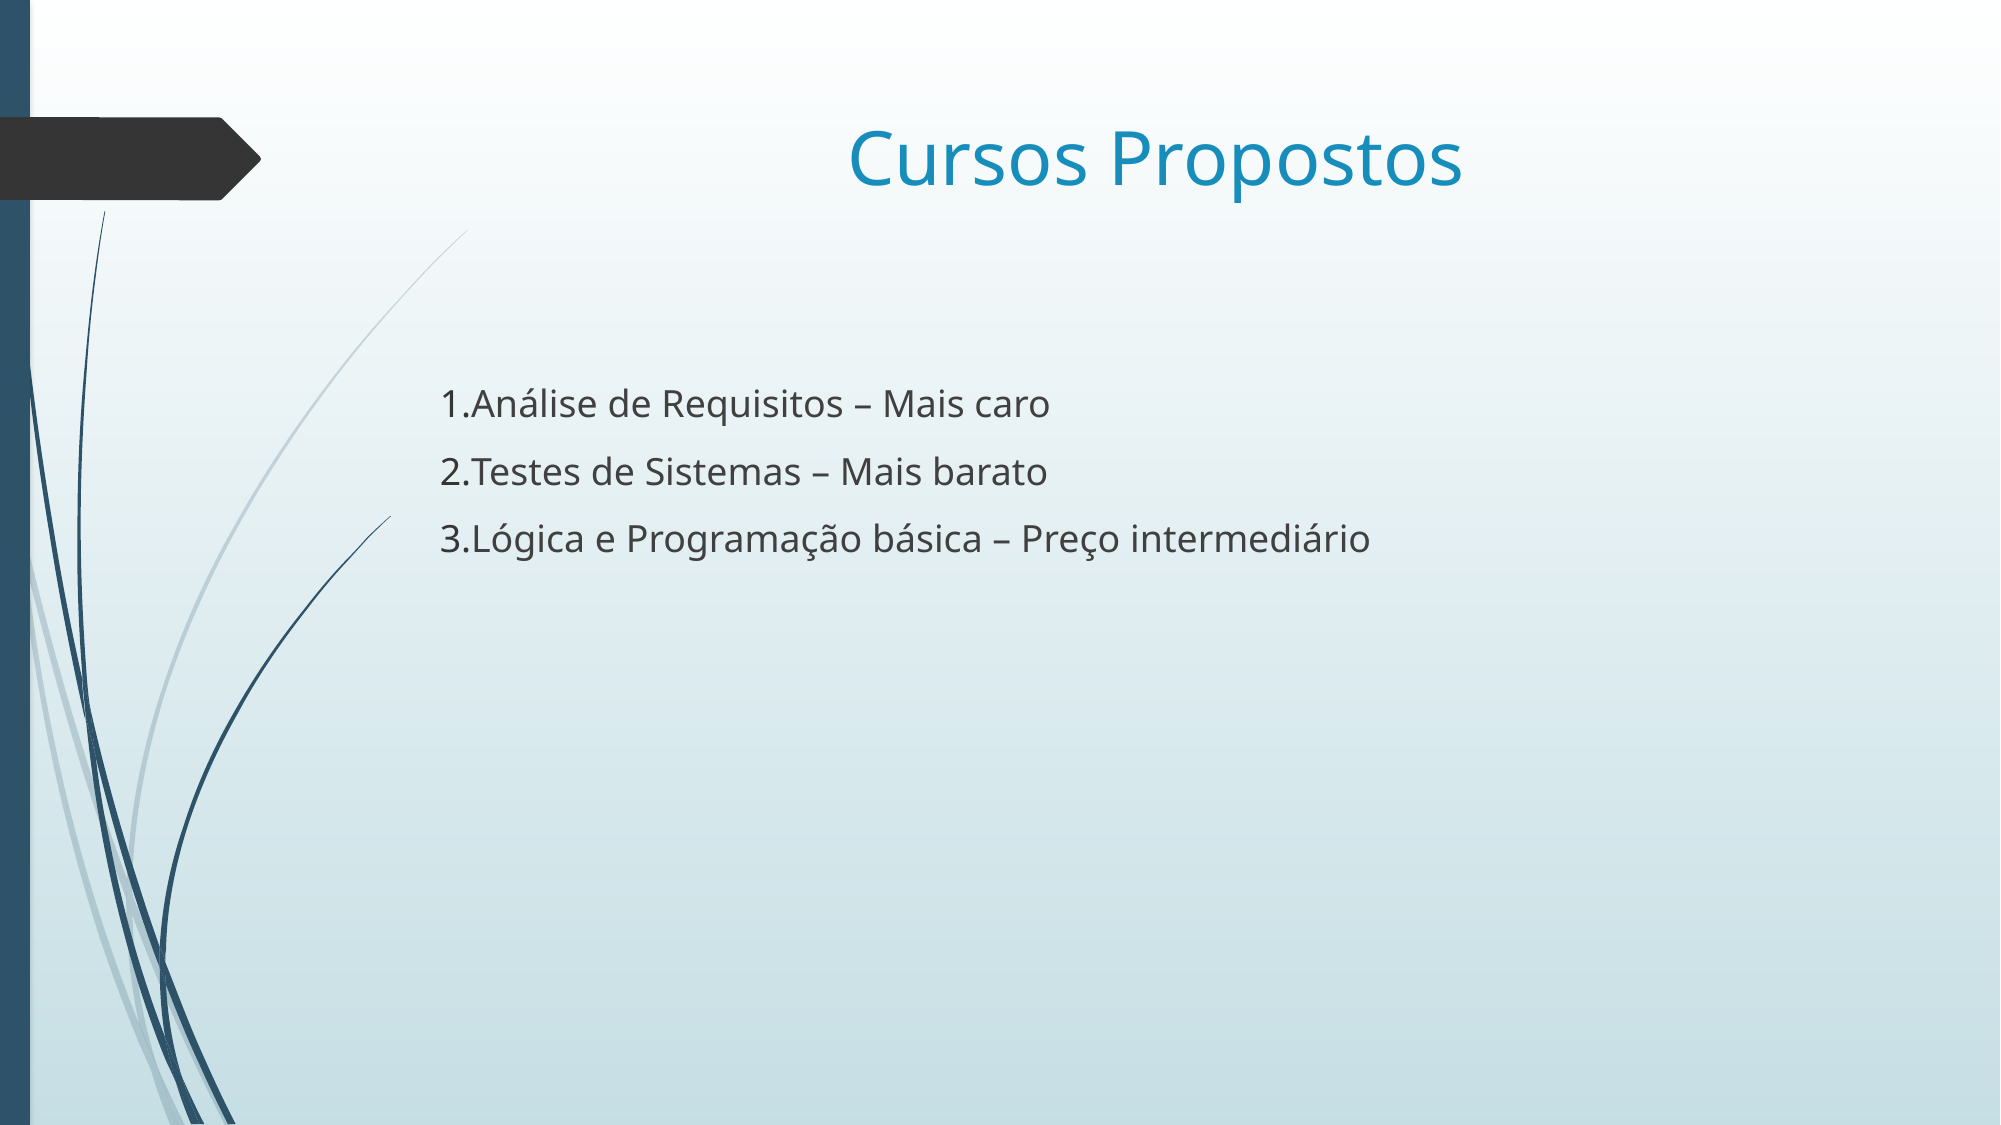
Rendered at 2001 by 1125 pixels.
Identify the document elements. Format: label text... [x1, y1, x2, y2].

title Cursos Propostos [425, 102, 1888, 313]
list Análise de Requisitos – Mais caro Testes de Sistemas – Mais barato Lógica e Programação básica – Preço intermediário [424, 350, 1888, 970]
